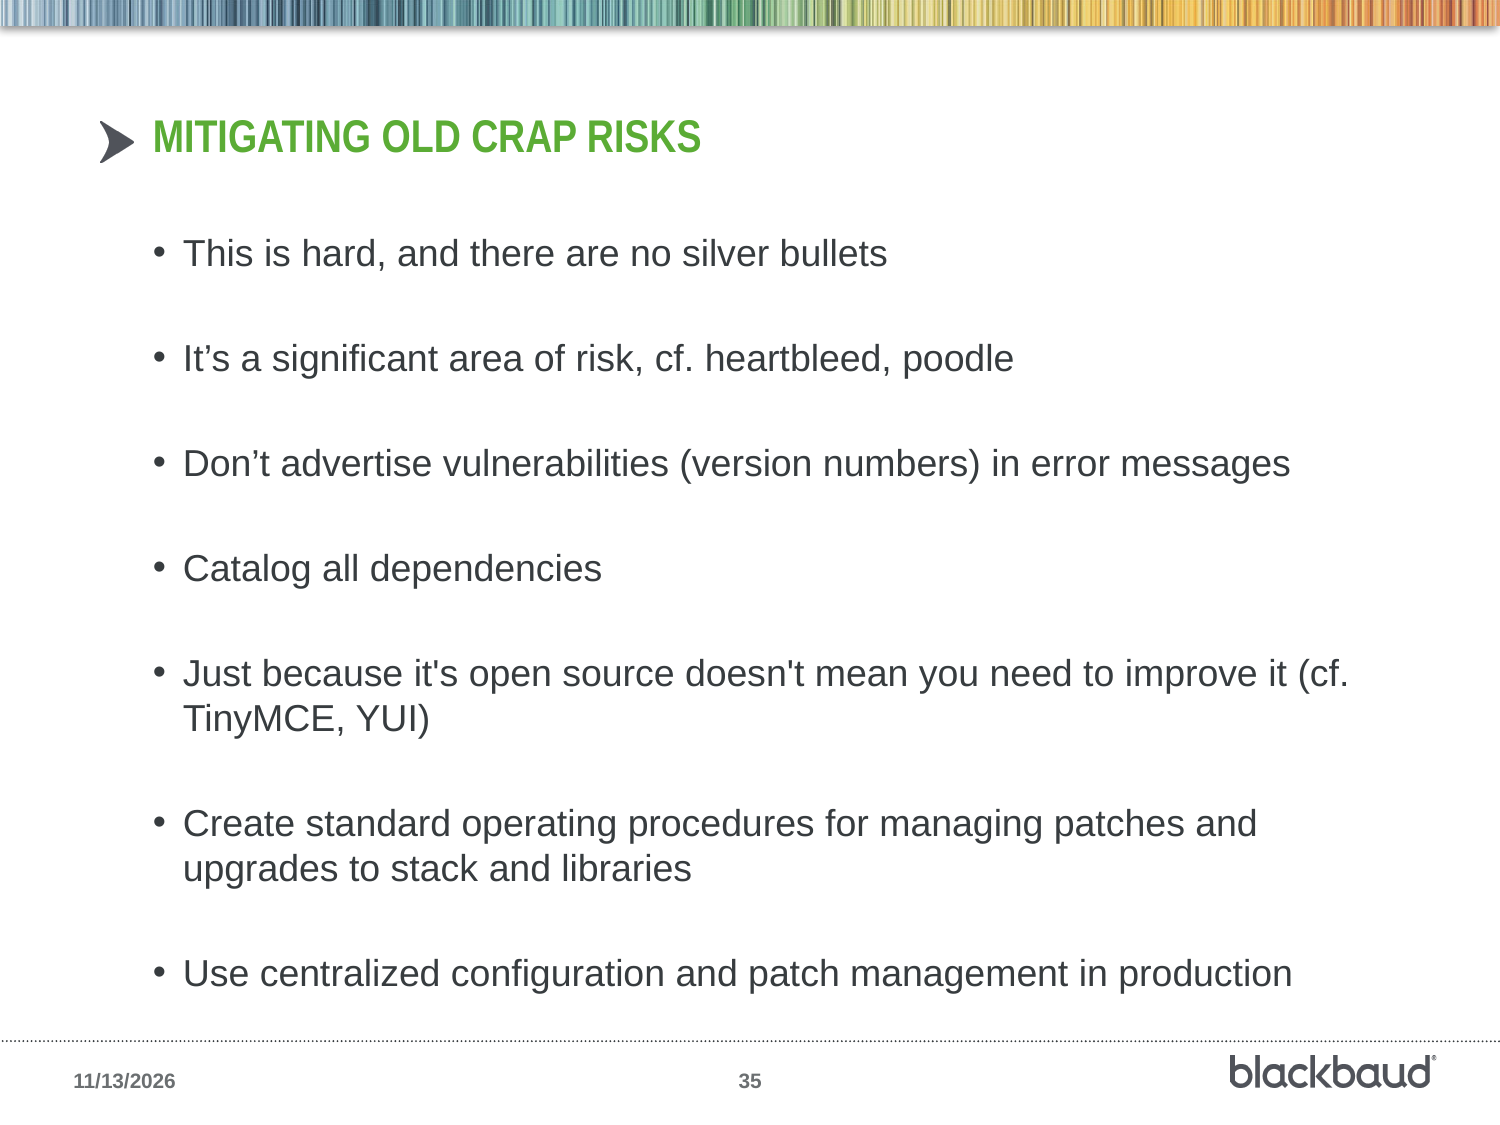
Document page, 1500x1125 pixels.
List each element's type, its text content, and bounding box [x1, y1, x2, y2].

title MITIGATING OLD CRAP RISKS [138, 98, 1370, 222]
picture [100, 121, 134, 163]
list This is hard, and there are no silver bullets It’s a significant area of risk, cf. heartbleed, poodle Don’t advertise vulnerabilities (version numbers) in error messages Catalog all dependencies Just because it's open source doesn't mean you need to improve it (cf. TinyMCE, YUI) Create standard operating procedures for managing patches and upgrades to stack and libraries Use centralized configuration and patch management in production [138, 222, 1370, 1009]
picture [0, 0, 1500, 26]
picture [1230, 1055, 1437, 1088]
